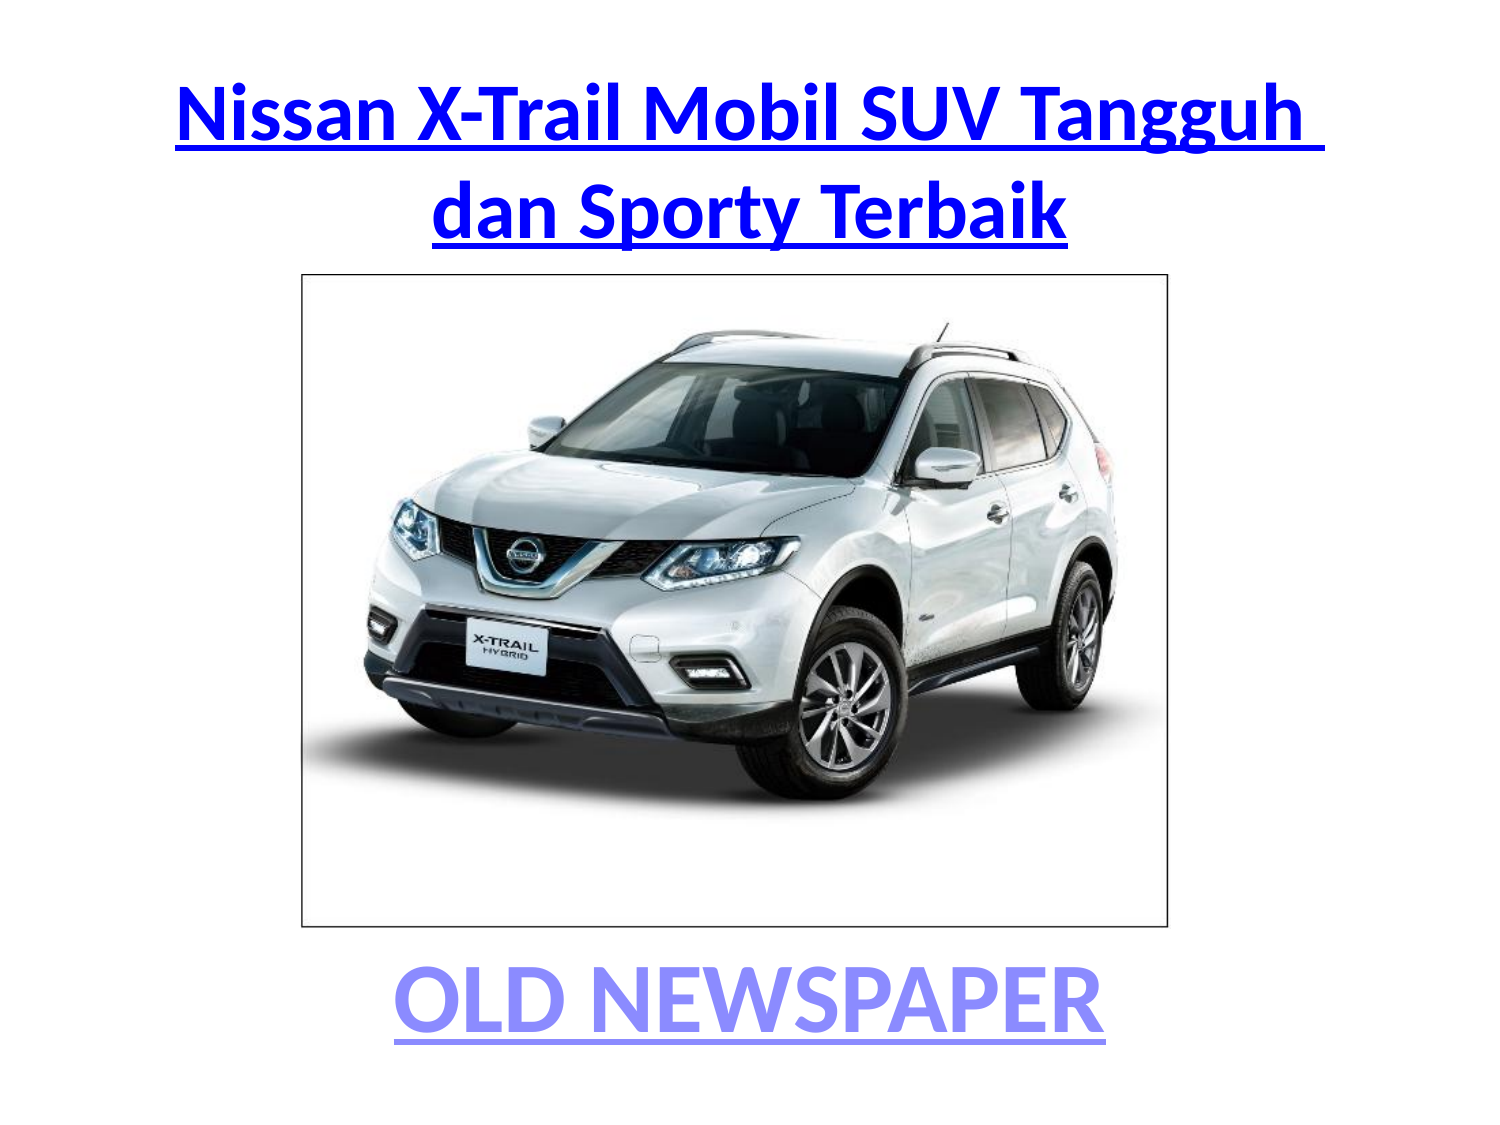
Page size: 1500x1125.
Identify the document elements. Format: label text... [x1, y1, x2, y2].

subtitle OLD NEWSPAPER [225, 924, 1275, 1063]
title Nissan X-Trail Mobil SUV Tangguh dan Sporty Terbaik [112, 50, 1388, 263]
picture [299, 274, 1171, 929]
